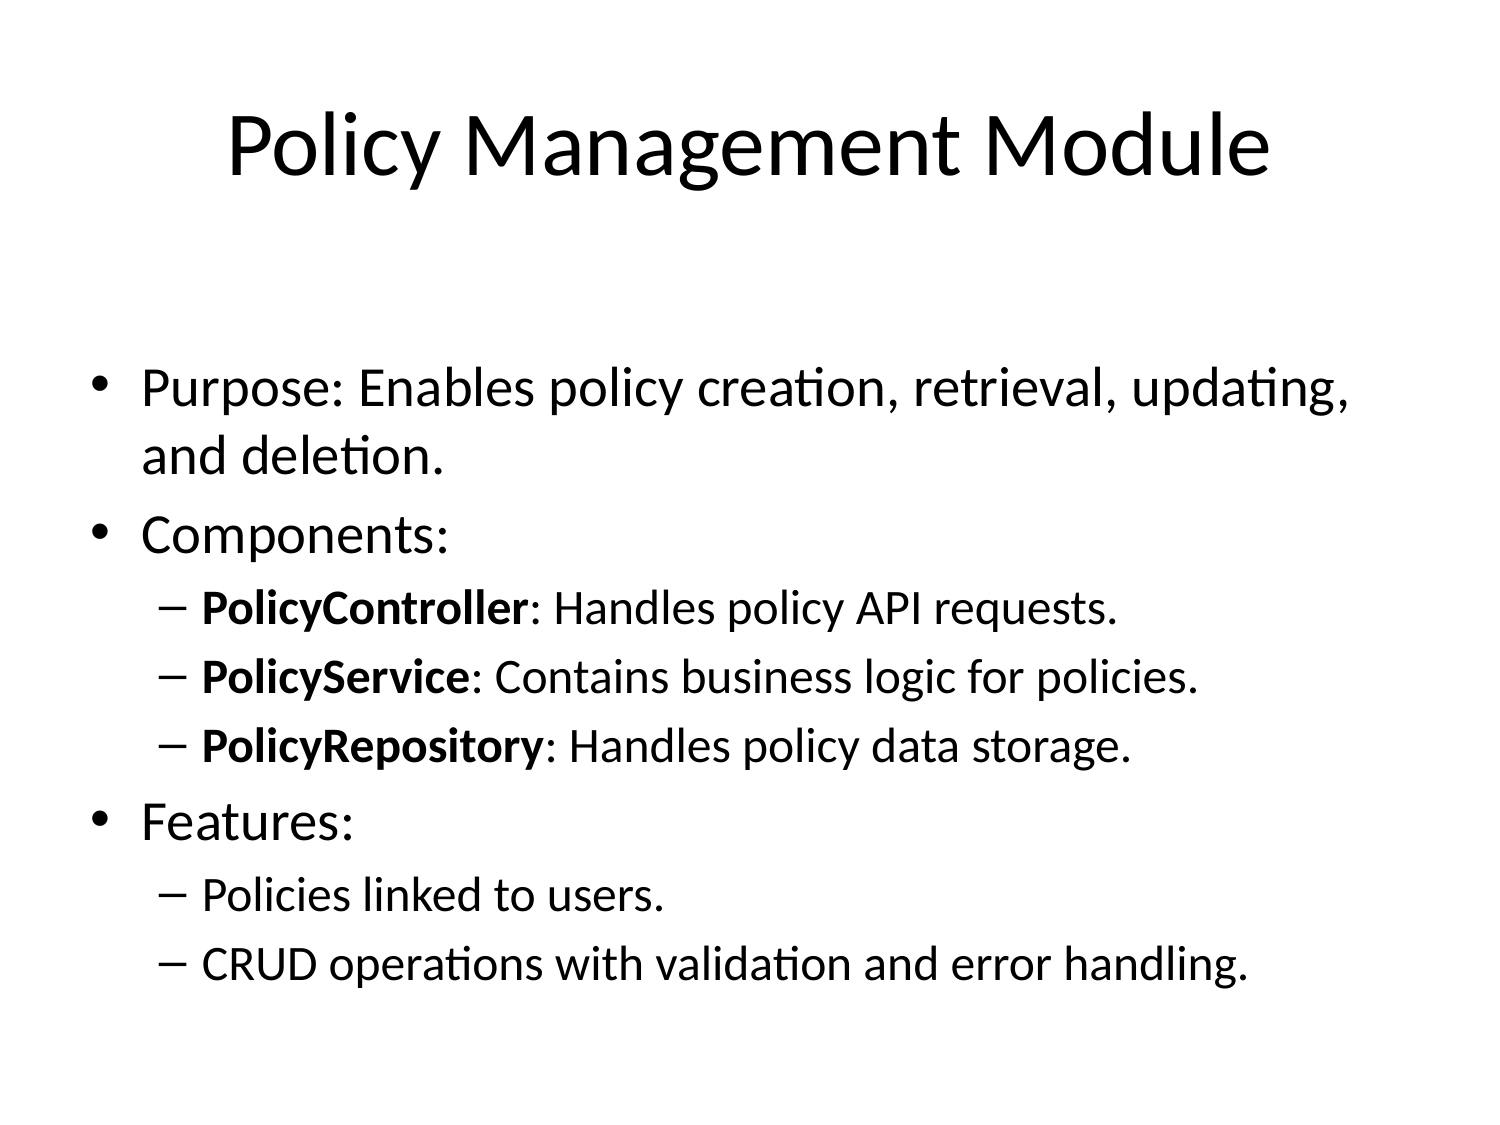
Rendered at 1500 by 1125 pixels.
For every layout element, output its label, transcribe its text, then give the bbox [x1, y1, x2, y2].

title Policy Management Module [75, 45, 1425, 233]
list Purpose: Enables policy creation, retrieval, updating, and deletion. Components: PolicyController: Handles policy API requests. PolicyService: Contains business logic for policies. PolicyRepository: Handles policy data storage. Features: Policies linked to users. CRUD operations with validation and error handling. [75, 262, 1425, 1005]
